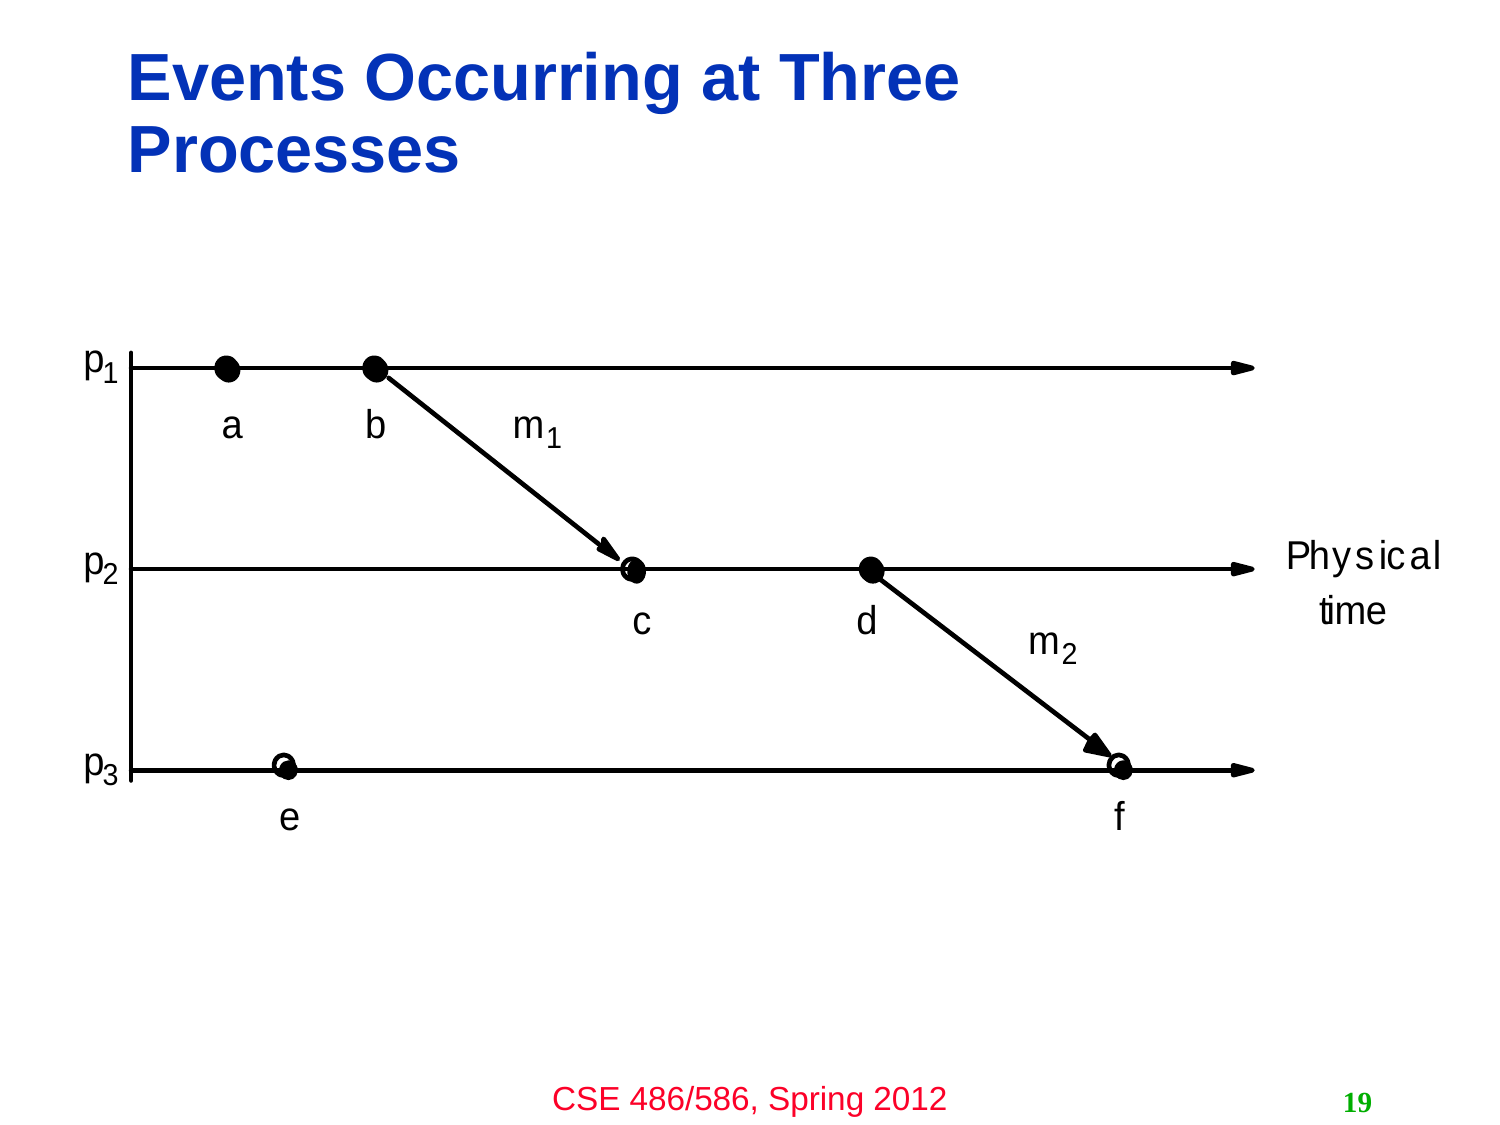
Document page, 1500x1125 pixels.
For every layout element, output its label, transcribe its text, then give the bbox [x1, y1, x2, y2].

picture [83, 332, 1434, 841]
slide_number 19 [1074, 1076, 1388, 1125]
title Events Occurring at Three Processes [112, 53, 1310, 176]
